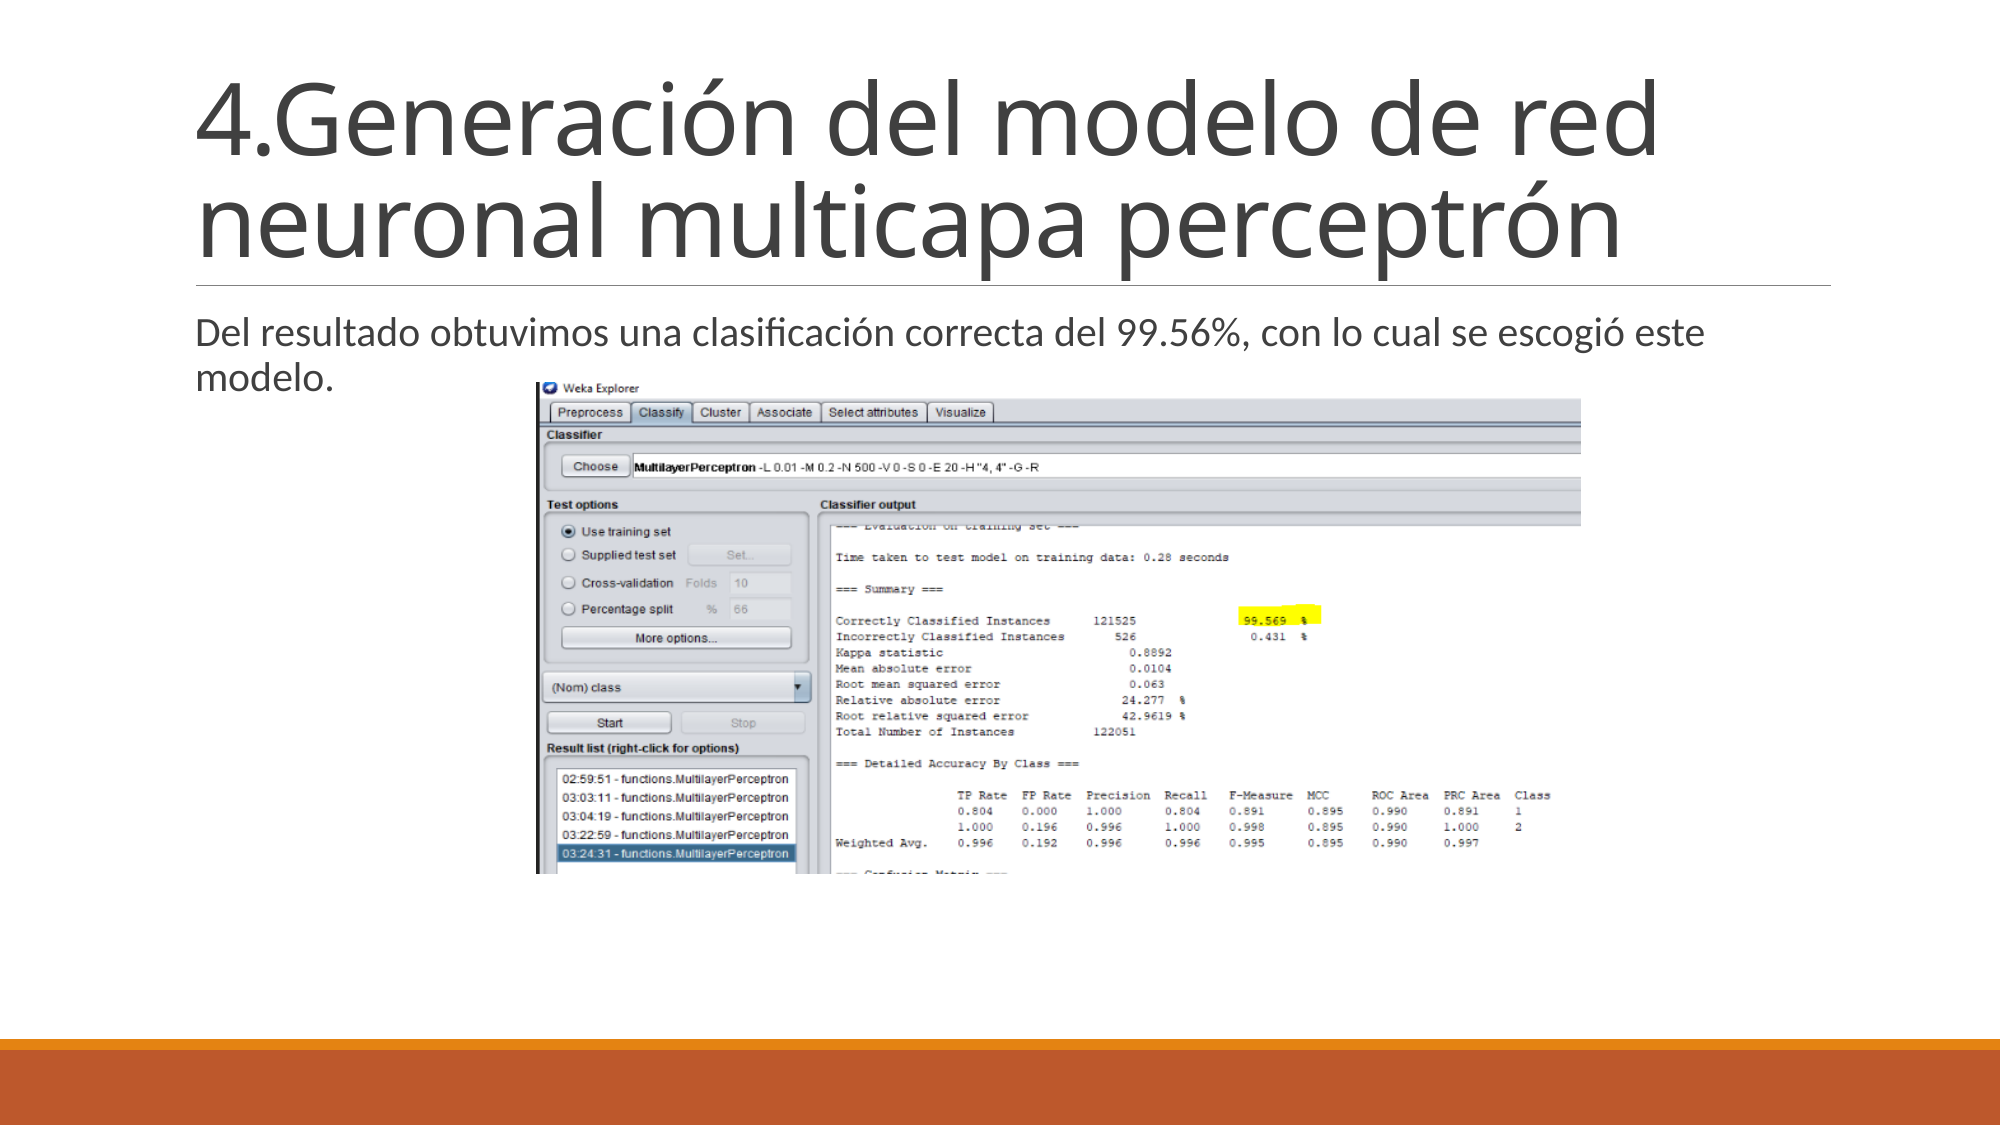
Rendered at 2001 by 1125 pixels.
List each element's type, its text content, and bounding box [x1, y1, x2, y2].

list Del resultado obtuvimos una clasificación correcta del 99.56%, con lo cual se escogió este modelo. [180, 302, 1830, 963]
picture [536, 382, 1581, 874]
title 4.Generación del modelo de red neuronal multicapa perceptrón [180, 47, 1830, 285]
